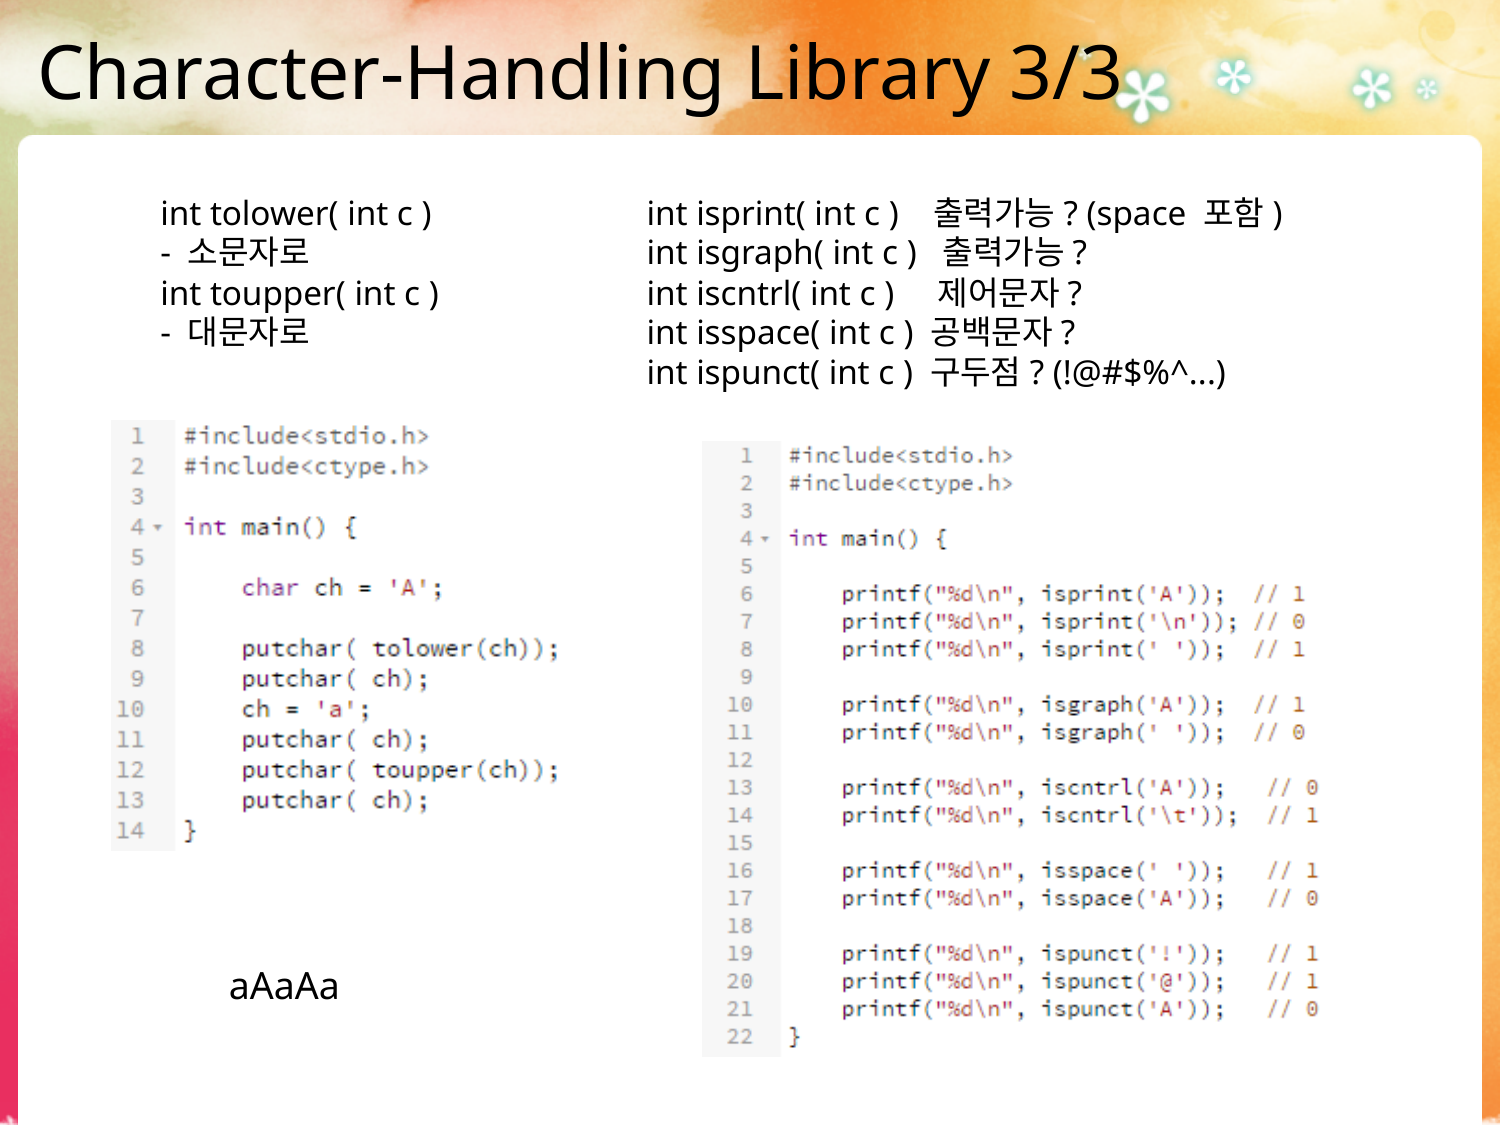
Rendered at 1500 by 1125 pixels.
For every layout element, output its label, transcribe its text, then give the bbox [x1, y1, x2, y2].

text_box int isprint( int c ) 출력가능? (space 포함) int isgraph( int c ) 출력가능? int iscntrl( int c ) 제어문자? int isspace( int c ) 공백문자? int ispunct( int c ) 구두점? (!@#$%^...) [631, 184, 1480, 439]
text_box aAaAa [213, 954, 355, 1014]
title Character-Handling Library 3/3 [22, 17, 1373, 122]
text_box int tolower( int c ) - 소문자로 int toupper( int c ) - 대문자로 [145, 184, 456, 359]
picture [0, 0, 1500, 1125]
